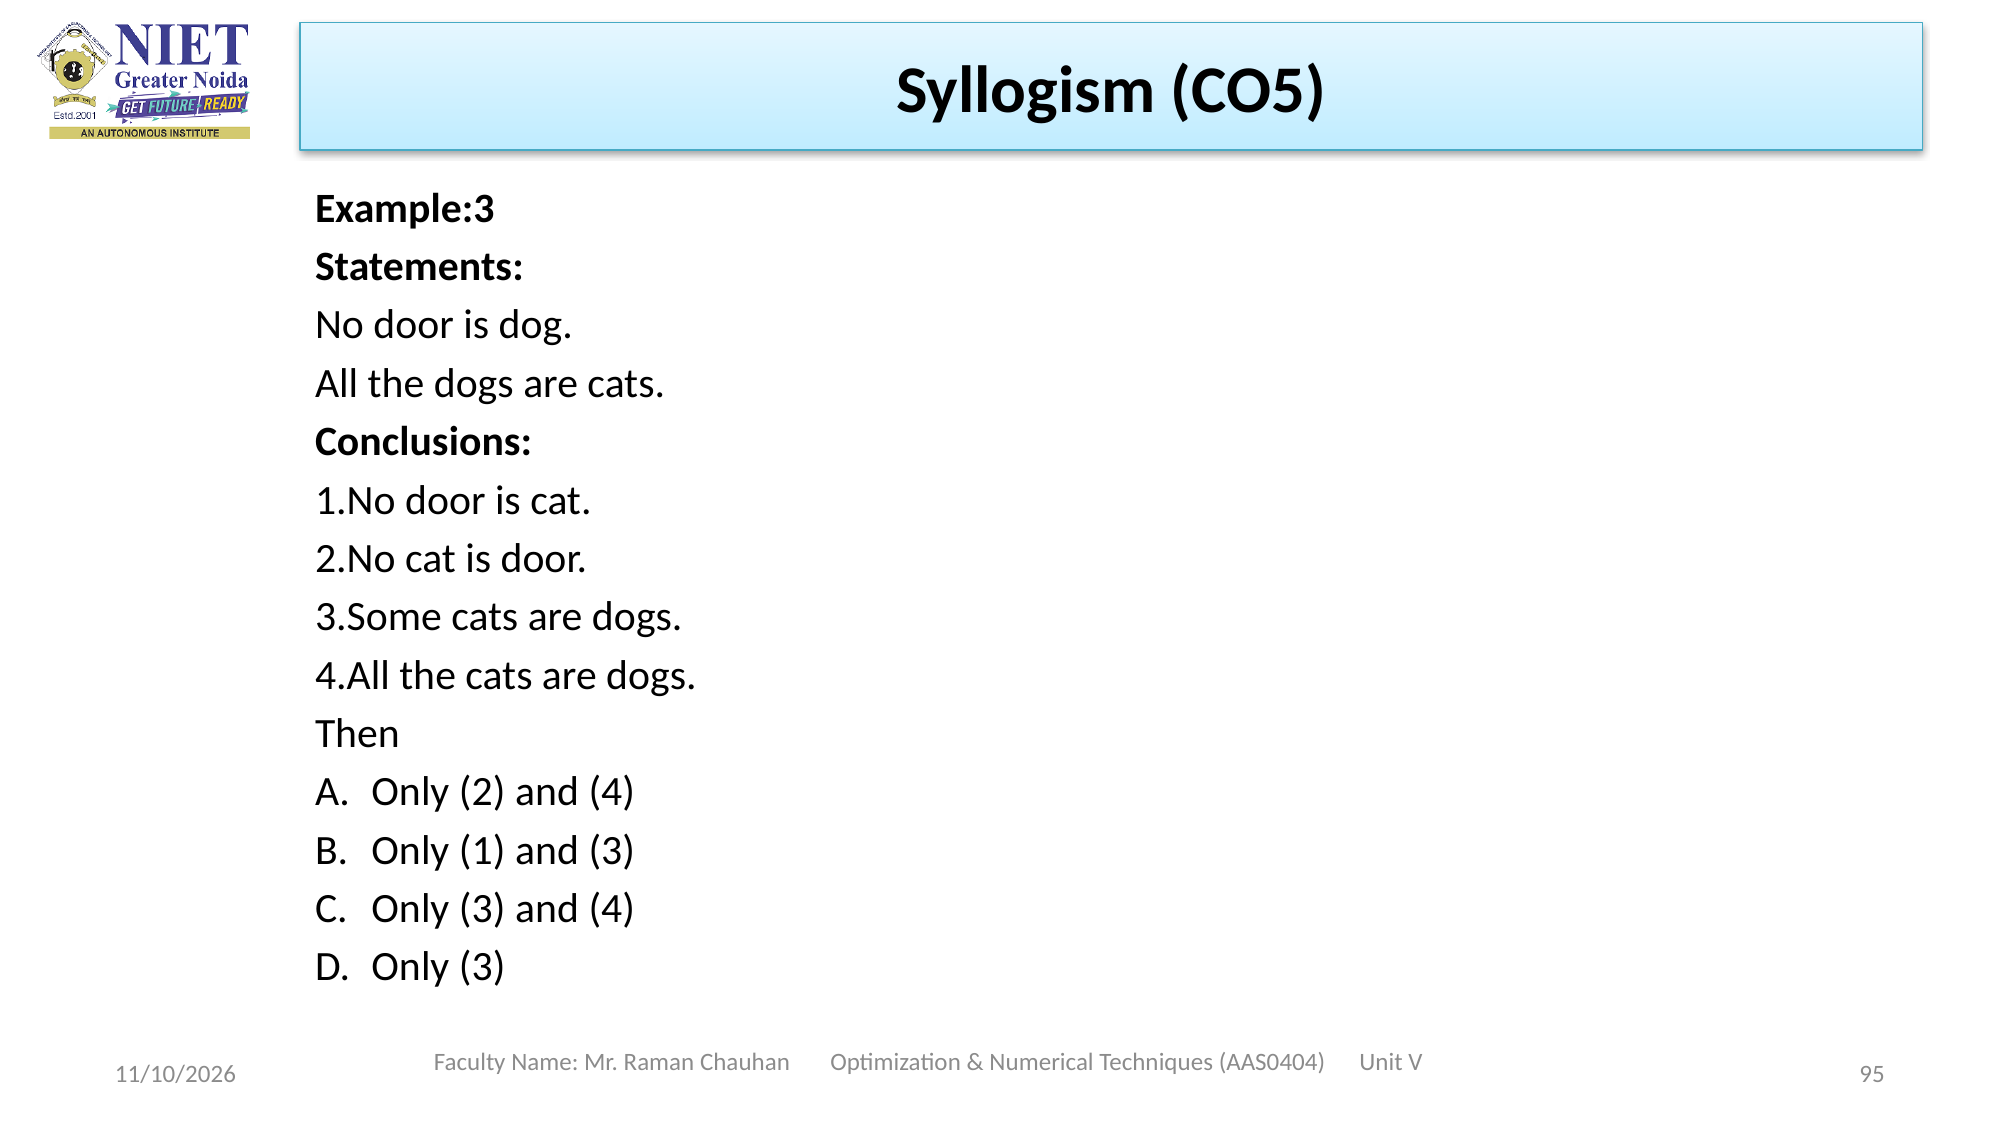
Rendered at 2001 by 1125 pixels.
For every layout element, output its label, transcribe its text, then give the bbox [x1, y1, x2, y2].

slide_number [99, 1042, 567, 1103]
footer Faculty Name: Mr. Raman Chauhan Optimization & Numerical Techniques (AAS0404) Unit V [382, 1042, 1433, 1079]
picture [37, 22, 251, 139]
title Syllogism (CO5) [299, 22, 1923, 151]
slide_number 95 [1433, 1042, 1900, 1103]
subtitle Example:3 Statements: No door is dog. All the dogs are cats. Conclusions: No door is cat. No cat is door. Some cats are dogs. All the cats are dogs. Then Only (2) and (4) Only (1) and (3) Only (3) and (4) Only (3) [298, 171, 1925, 986]
